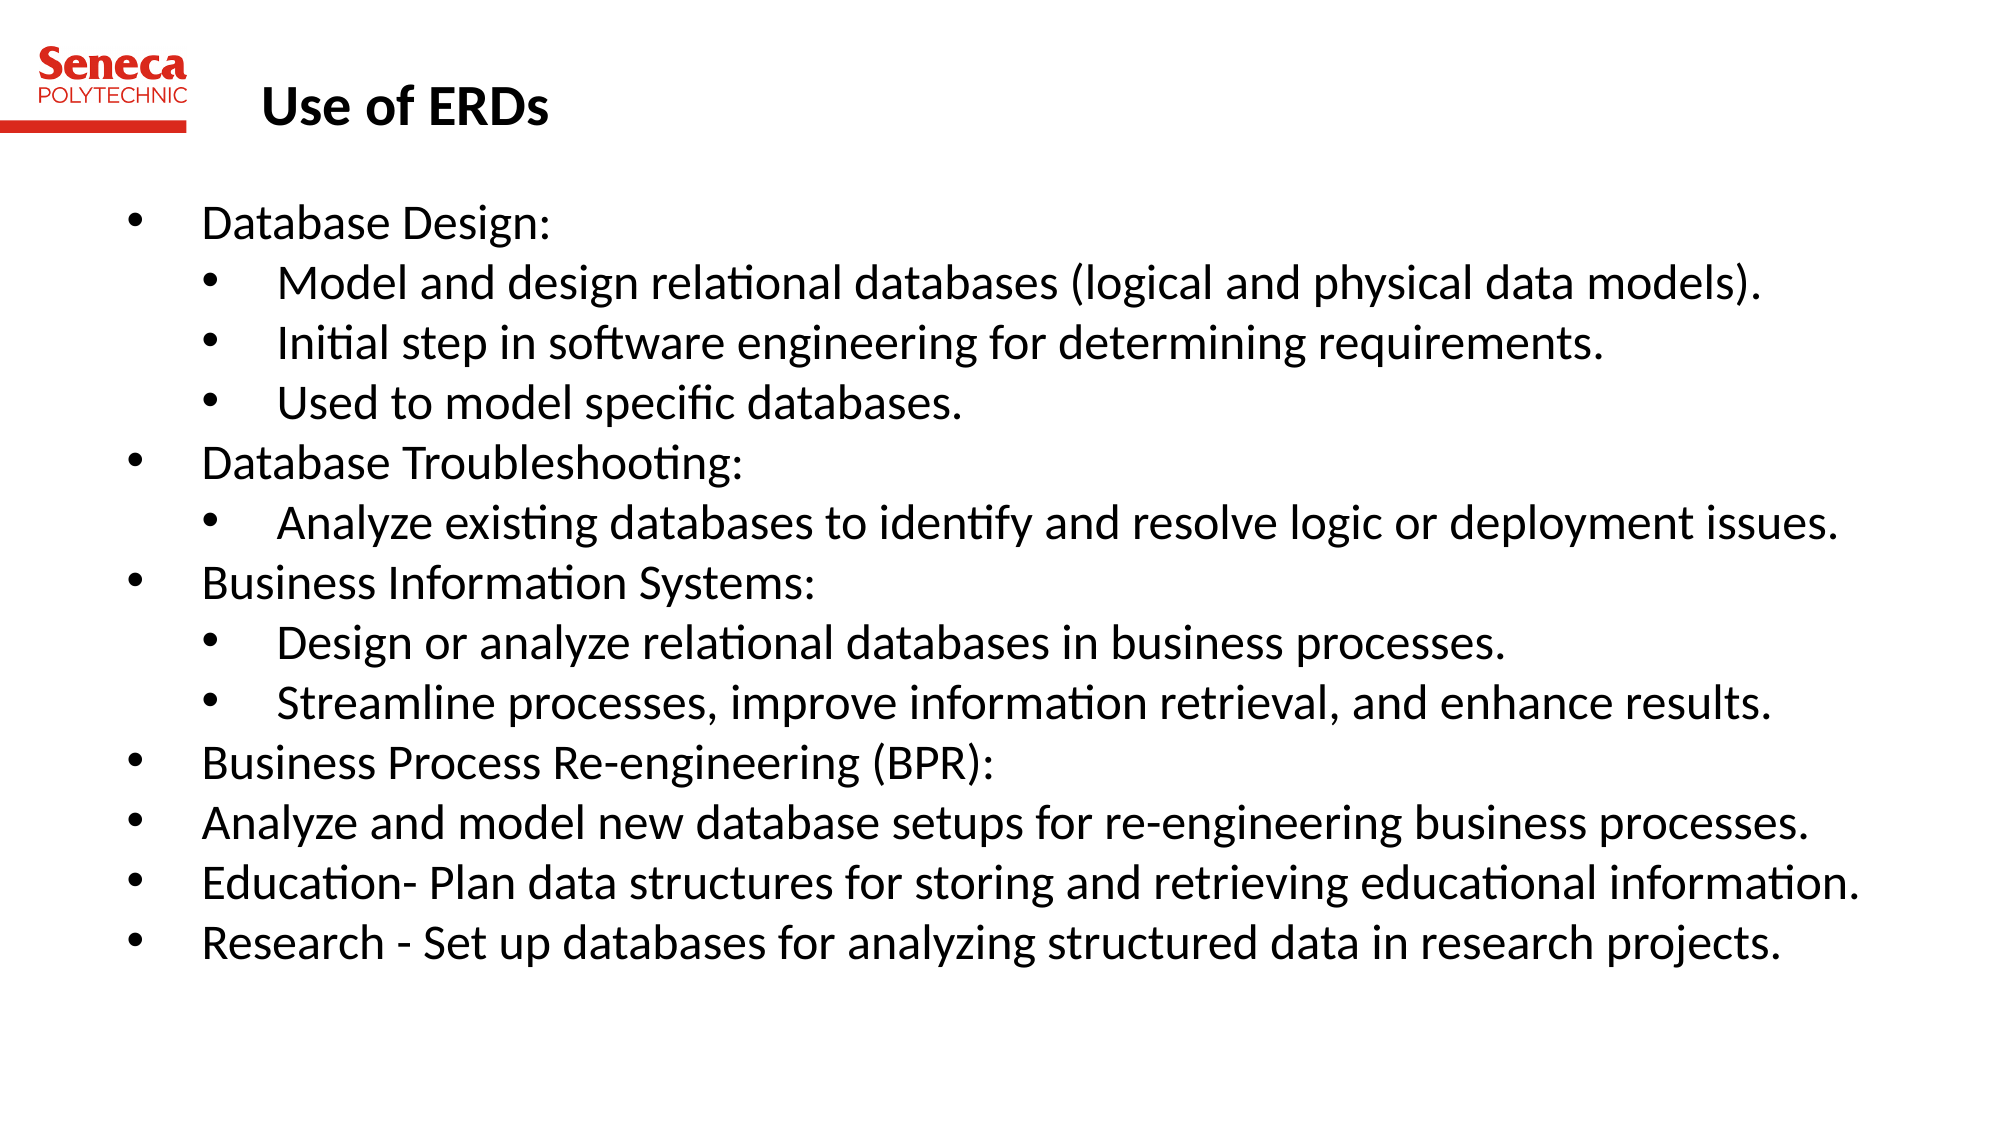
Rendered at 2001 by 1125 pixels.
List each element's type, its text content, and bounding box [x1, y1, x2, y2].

text_box Use of ERDs [246, 59, 2000, 144]
text_box [0, 119, 187, 134]
text_box Database Design: Model and design relational databases (logical and physical data models). Initial step in software engineering for determining requirements. Used to model specific databases. Database Troubleshooting: Analyze existing databases to identify and resolve logic or deployment issues. Business Information Systems: Design or analyze relational databases in business processes. Streamline processes, improve information retrieval, and enhance results. Business Process Re-engineering (BPR): Analyze and model new database setups for re-engineering business processes. Education- Plan data structures for storing and retrieving educational information. Research - Set up databases for analyzing structured data in research projects. [93, 182, 1882, 977]
picture [39, 46, 187, 103]
